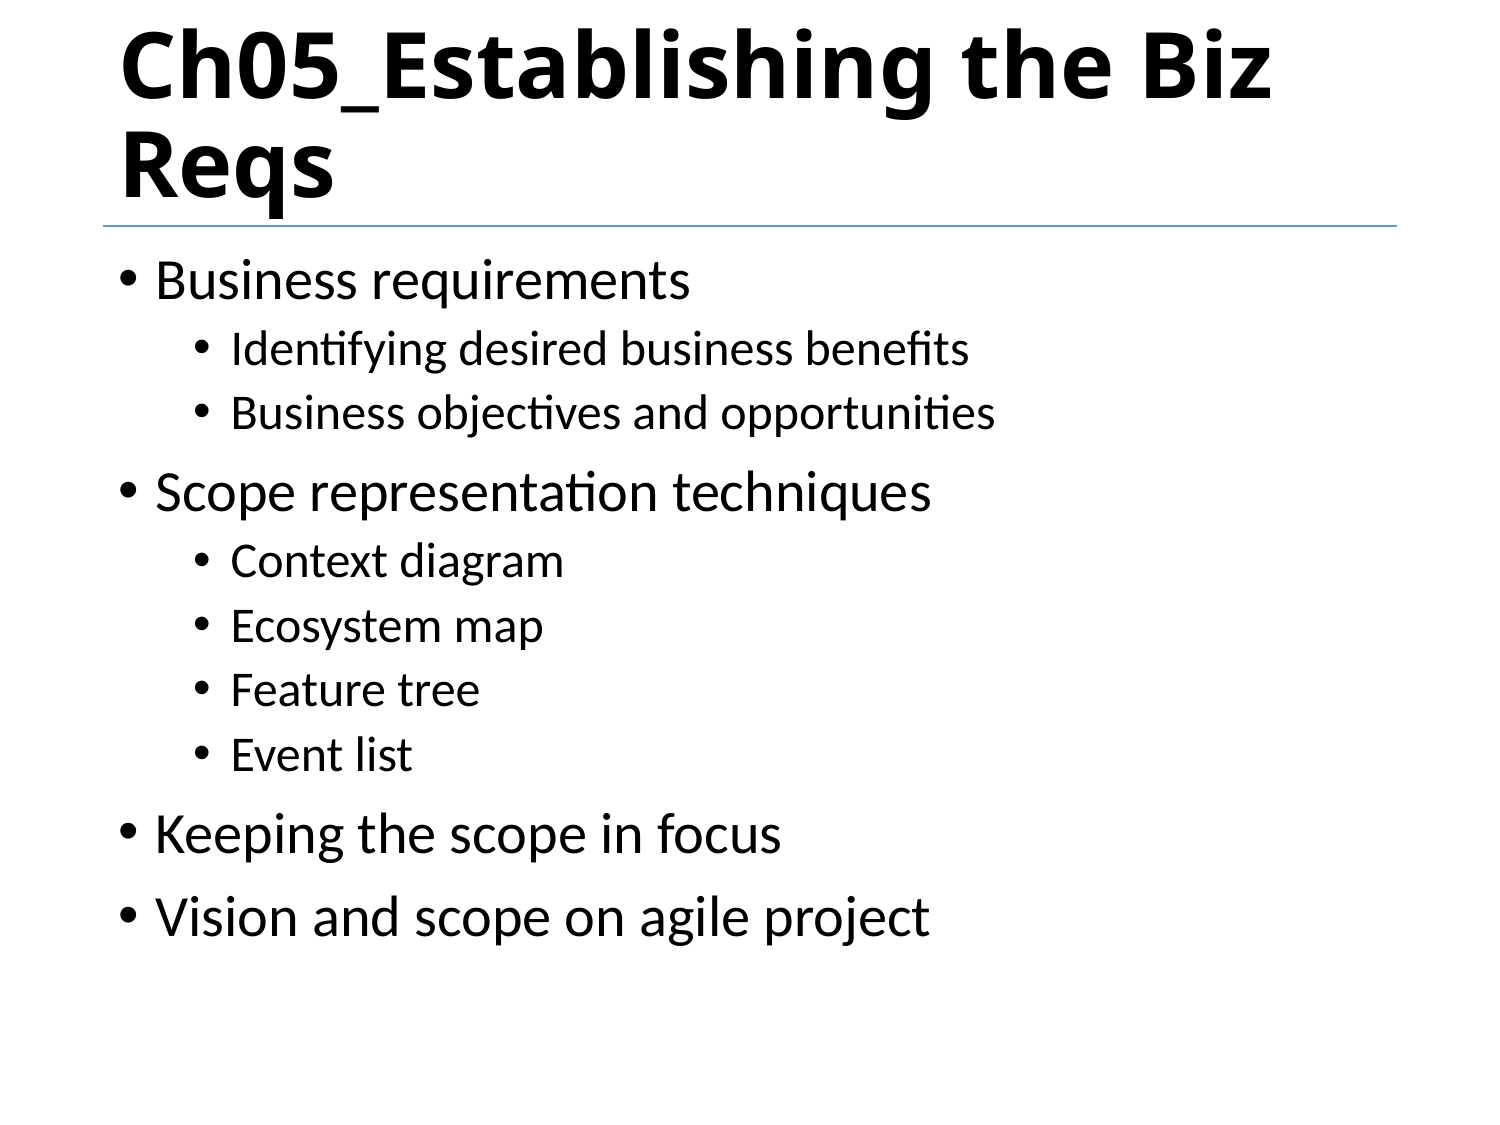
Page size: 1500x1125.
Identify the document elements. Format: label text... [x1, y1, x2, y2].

title Ch05_Establishing the Biz Reqs [103, 16, 1397, 221]
list Business requirements Identifying desired business benefits Business objectives and opportunities Scope representation techniques Context diagram Ecosystem map Feature tree Event list Keeping the scope in focus Vision and scope on agile project [103, 241, 1397, 1014]
